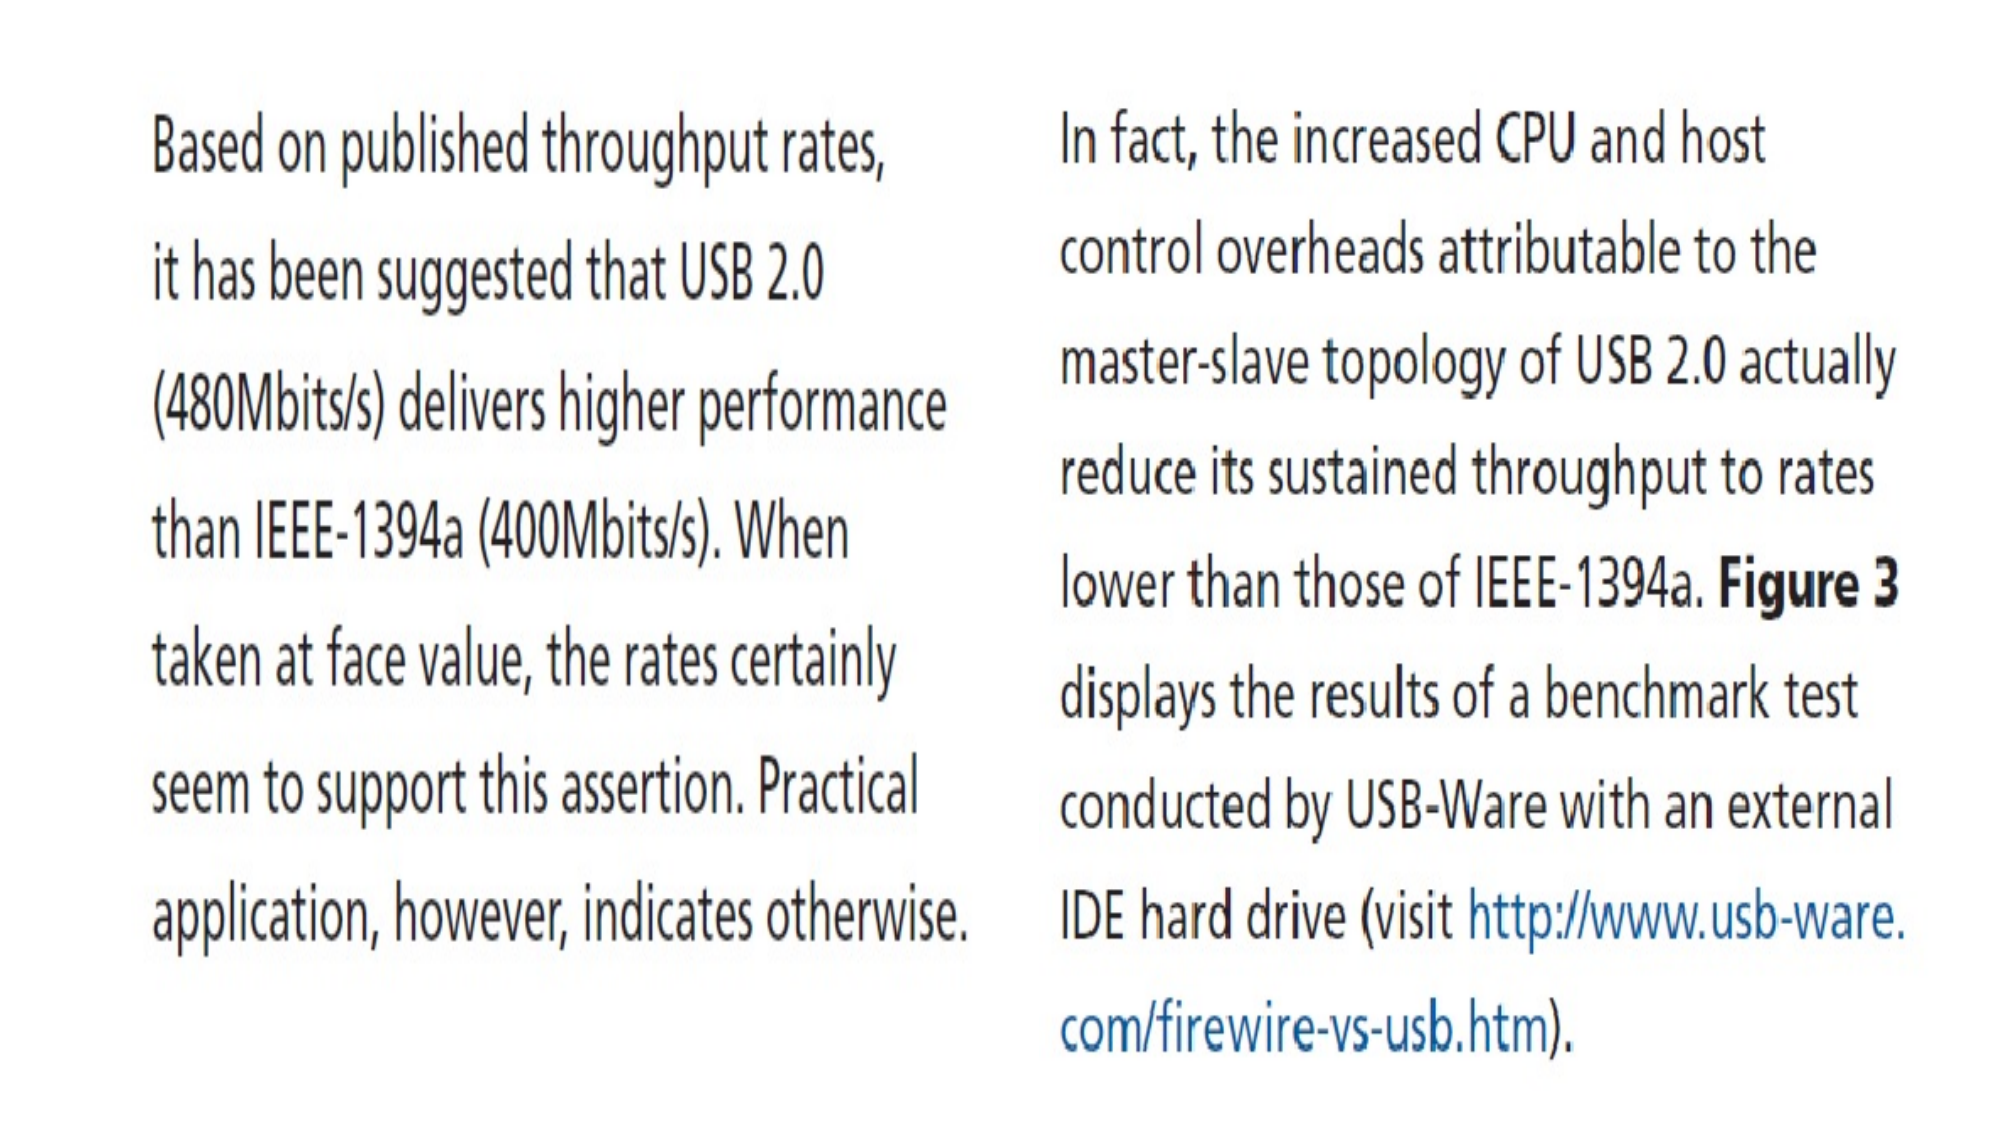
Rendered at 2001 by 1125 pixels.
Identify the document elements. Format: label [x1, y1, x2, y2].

picture [1039, 71, 1929, 1092]
list [131, 71, 1000, 1015]
